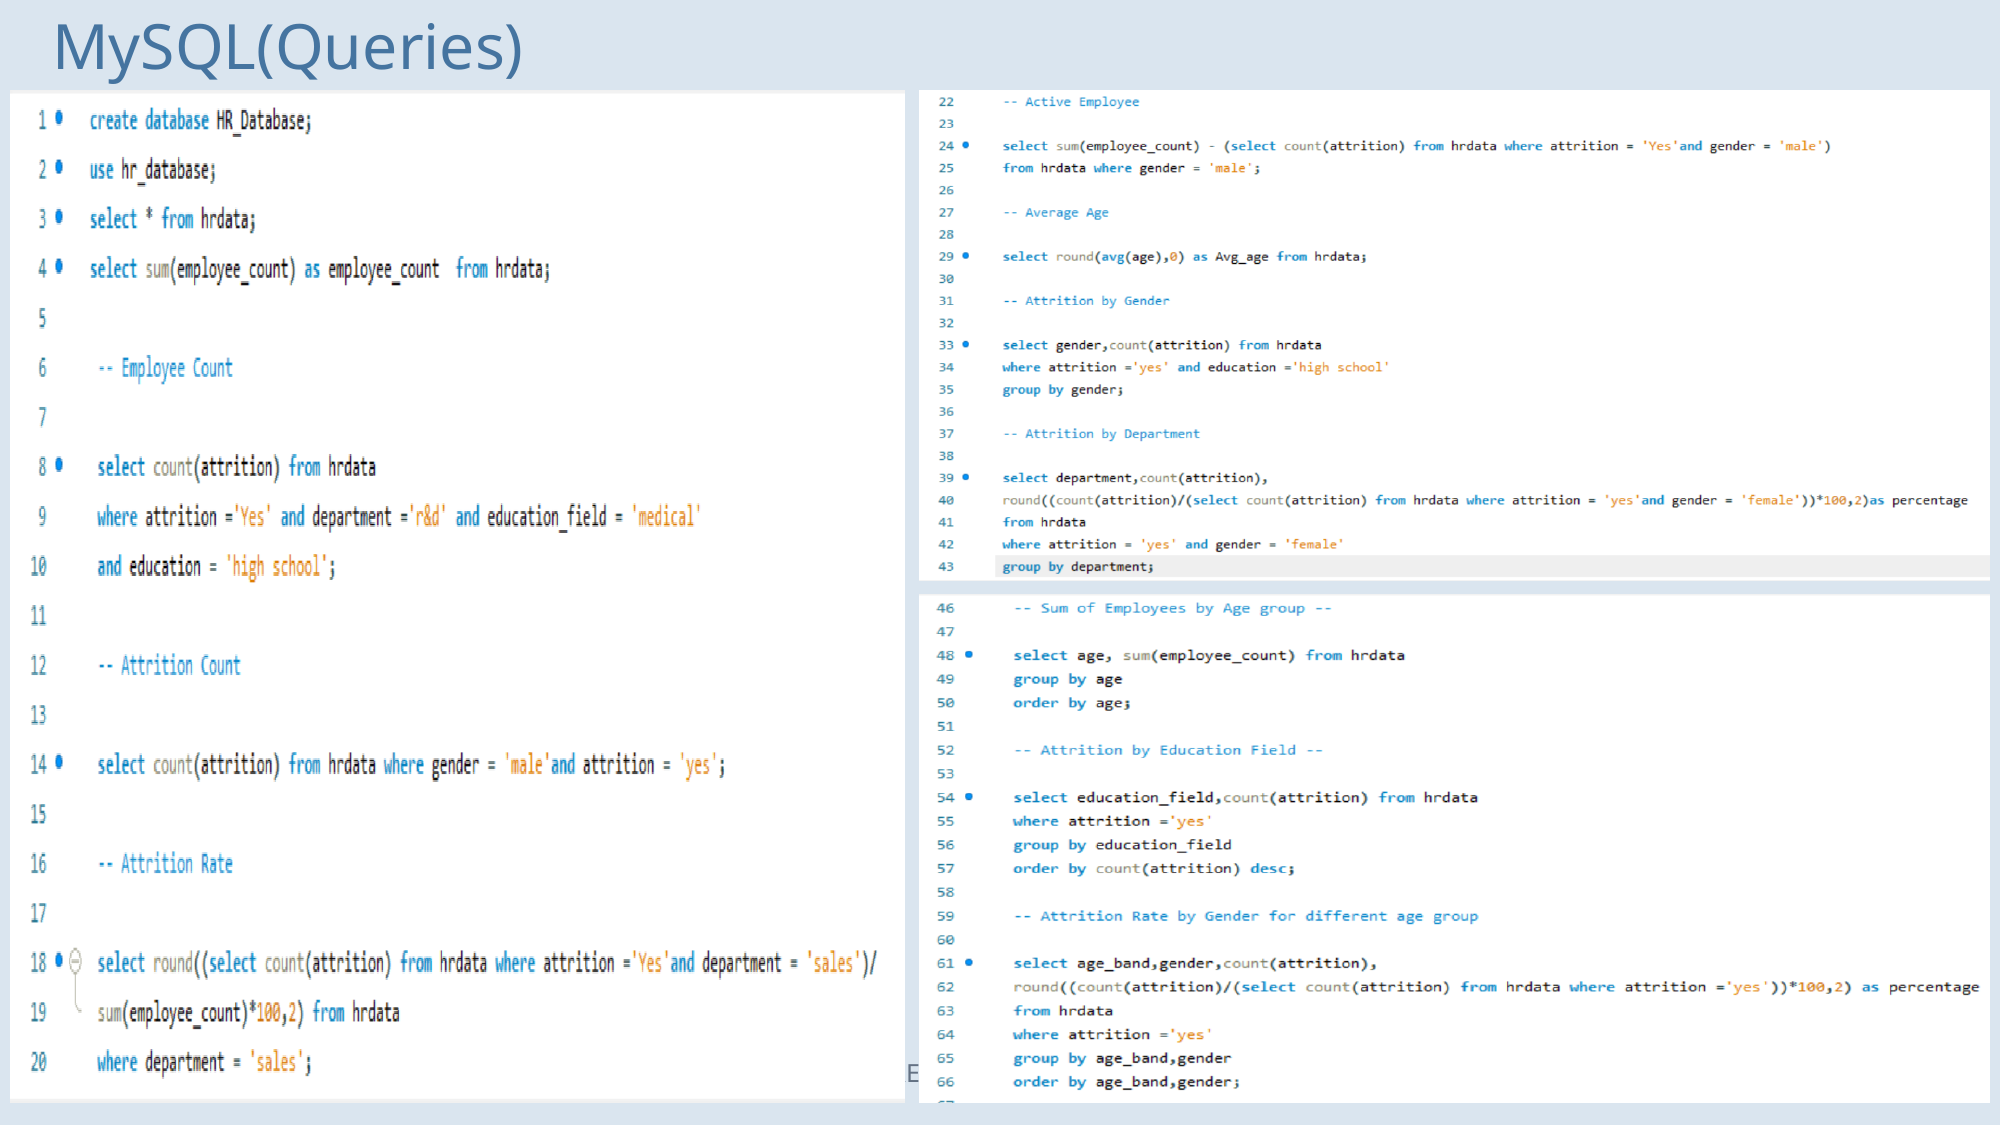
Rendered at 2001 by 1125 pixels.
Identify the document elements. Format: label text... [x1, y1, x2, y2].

text_box MySQL(Queries) [37, 0, 561, 90]
footer PRESENTATION TITLE [905, 1042, 919, 1103]
picture [919, 90, 1990, 581]
picture [919, 594, 1990, 1103]
picture [10, 90, 905, 1103]
